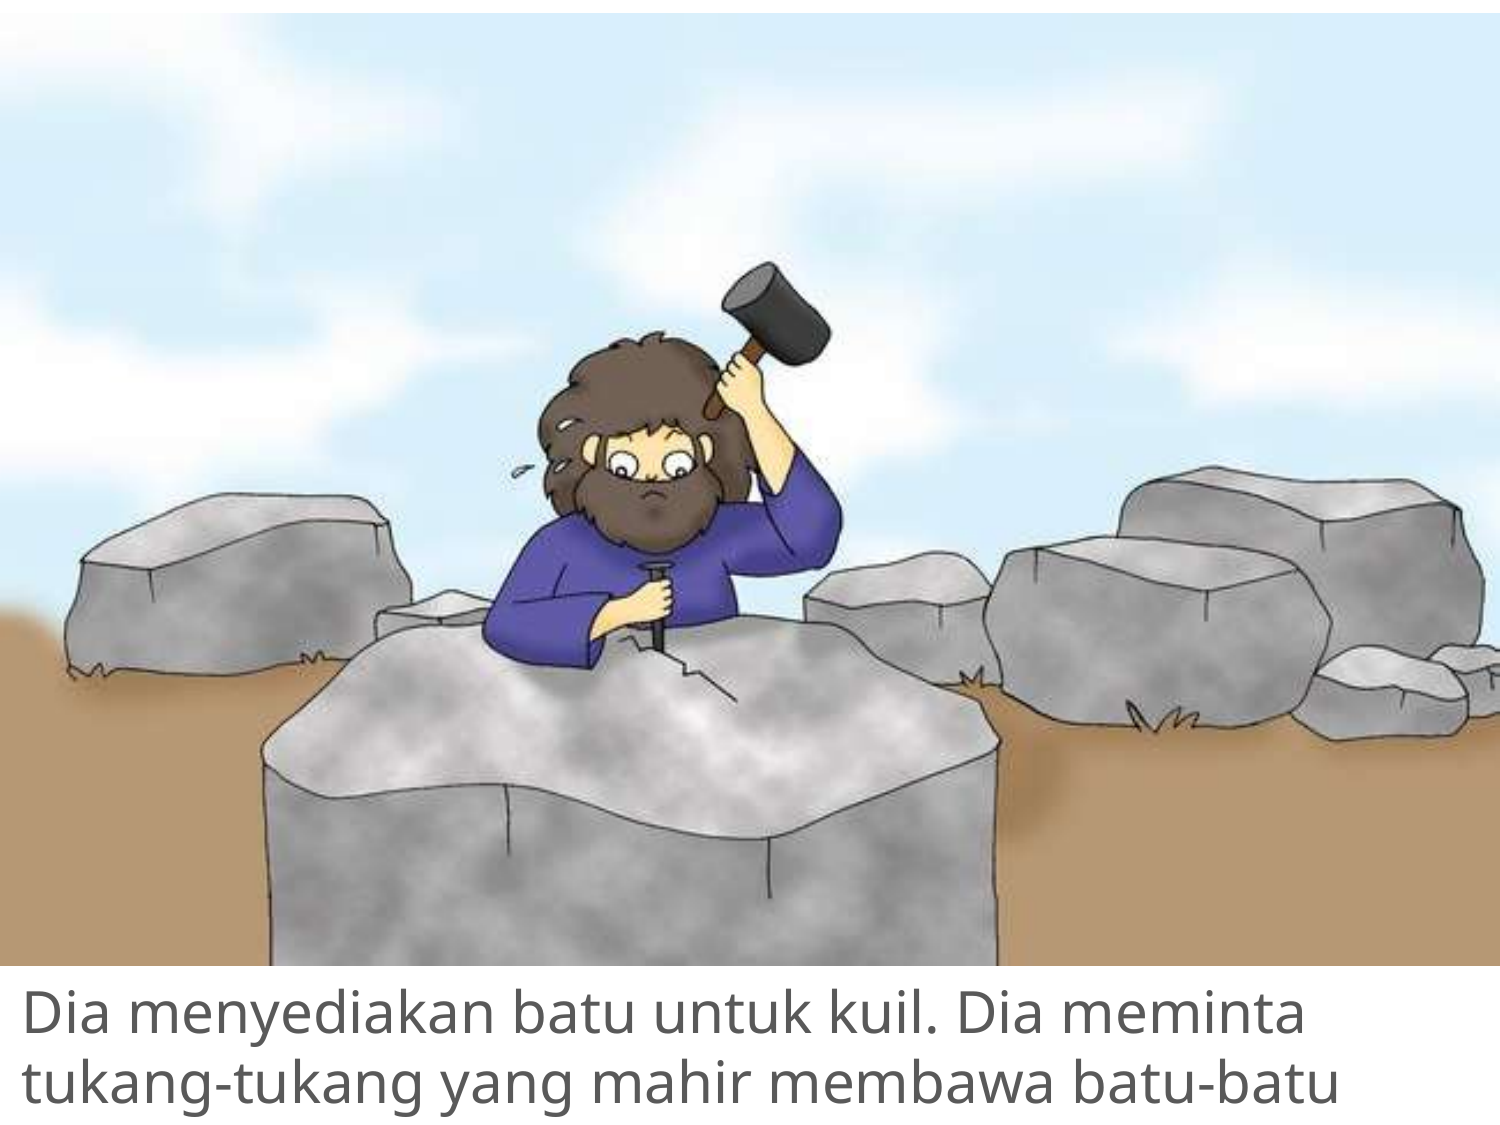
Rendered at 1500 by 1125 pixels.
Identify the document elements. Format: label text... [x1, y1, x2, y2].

picture [0, 13, 1500, 967]
text_box Dia menyediakan batu untuk kuil. Dia meminta tukang-tukang yang mahir membawa batu-batu yang besar, tersergam indah dan kuat [7, 975, 1493, 1125]
